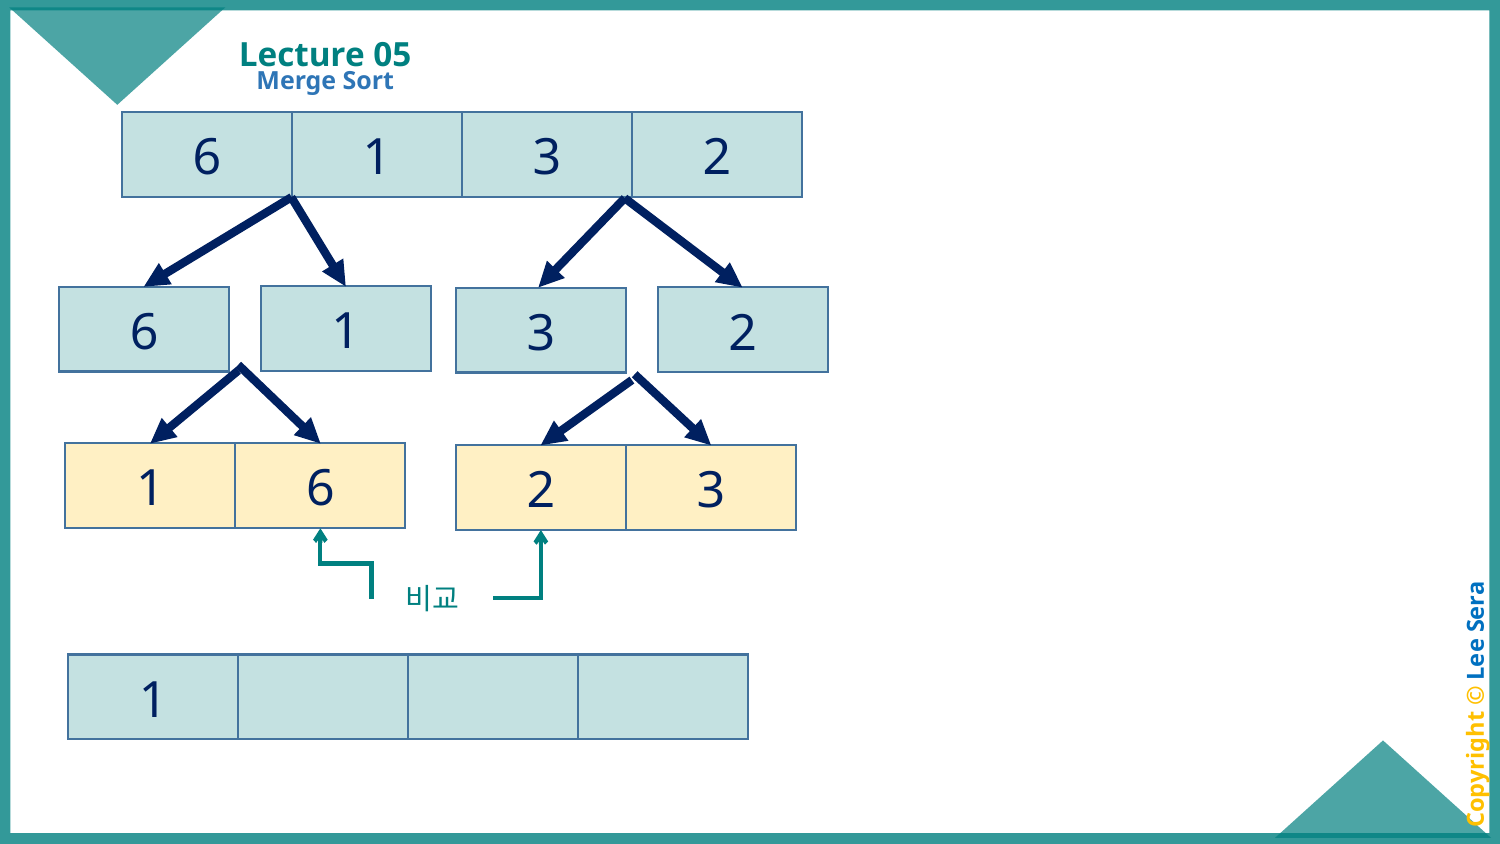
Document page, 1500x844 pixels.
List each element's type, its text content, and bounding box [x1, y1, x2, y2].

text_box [624, 198, 743, 288]
text_box 2 [631, 111, 803, 198]
text_box 6 [234, 442, 406, 529]
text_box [150, 370, 238, 444]
text_box 1 [67, 653, 237, 740]
text_box 1 [64, 442, 234, 529]
text_box [409, 653, 577, 740]
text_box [291, 197, 346, 287]
text_box 1 [260, 285, 432, 372]
text_box 2 [455, 444, 625, 531]
text_box [1272, 739, 1458, 839]
title Lecture 05 [210, 8, 440, 62]
subtitle Merge Sort [165, 62, 485, 111]
text_box [577, 653, 749, 740]
text_box [0, 0, 1500, 844]
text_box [238, 364, 321, 444]
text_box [540, 380, 632, 446]
text_box 1 [291, 111, 463, 198]
text_box 3 [455, 287, 627, 374]
text_box [6, 6, 228, 107]
text_box 2 [657, 286, 829, 373]
text_box 6 [58, 286, 230, 373]
text_box 3 [625, 444, 797, 531]
text_box 6 [121, 111, 291, 198]
text_box [237, 653, 409, 740]
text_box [320, 528, 541, 624]
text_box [538, 198, 624, 288]
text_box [144, 197, 291, 287]
text_box Copyright © Lee Sera [1458, 565, 1496, 844]
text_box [634, 374, 711, 446]
text_box 3 [463, 111, 631, 198]
